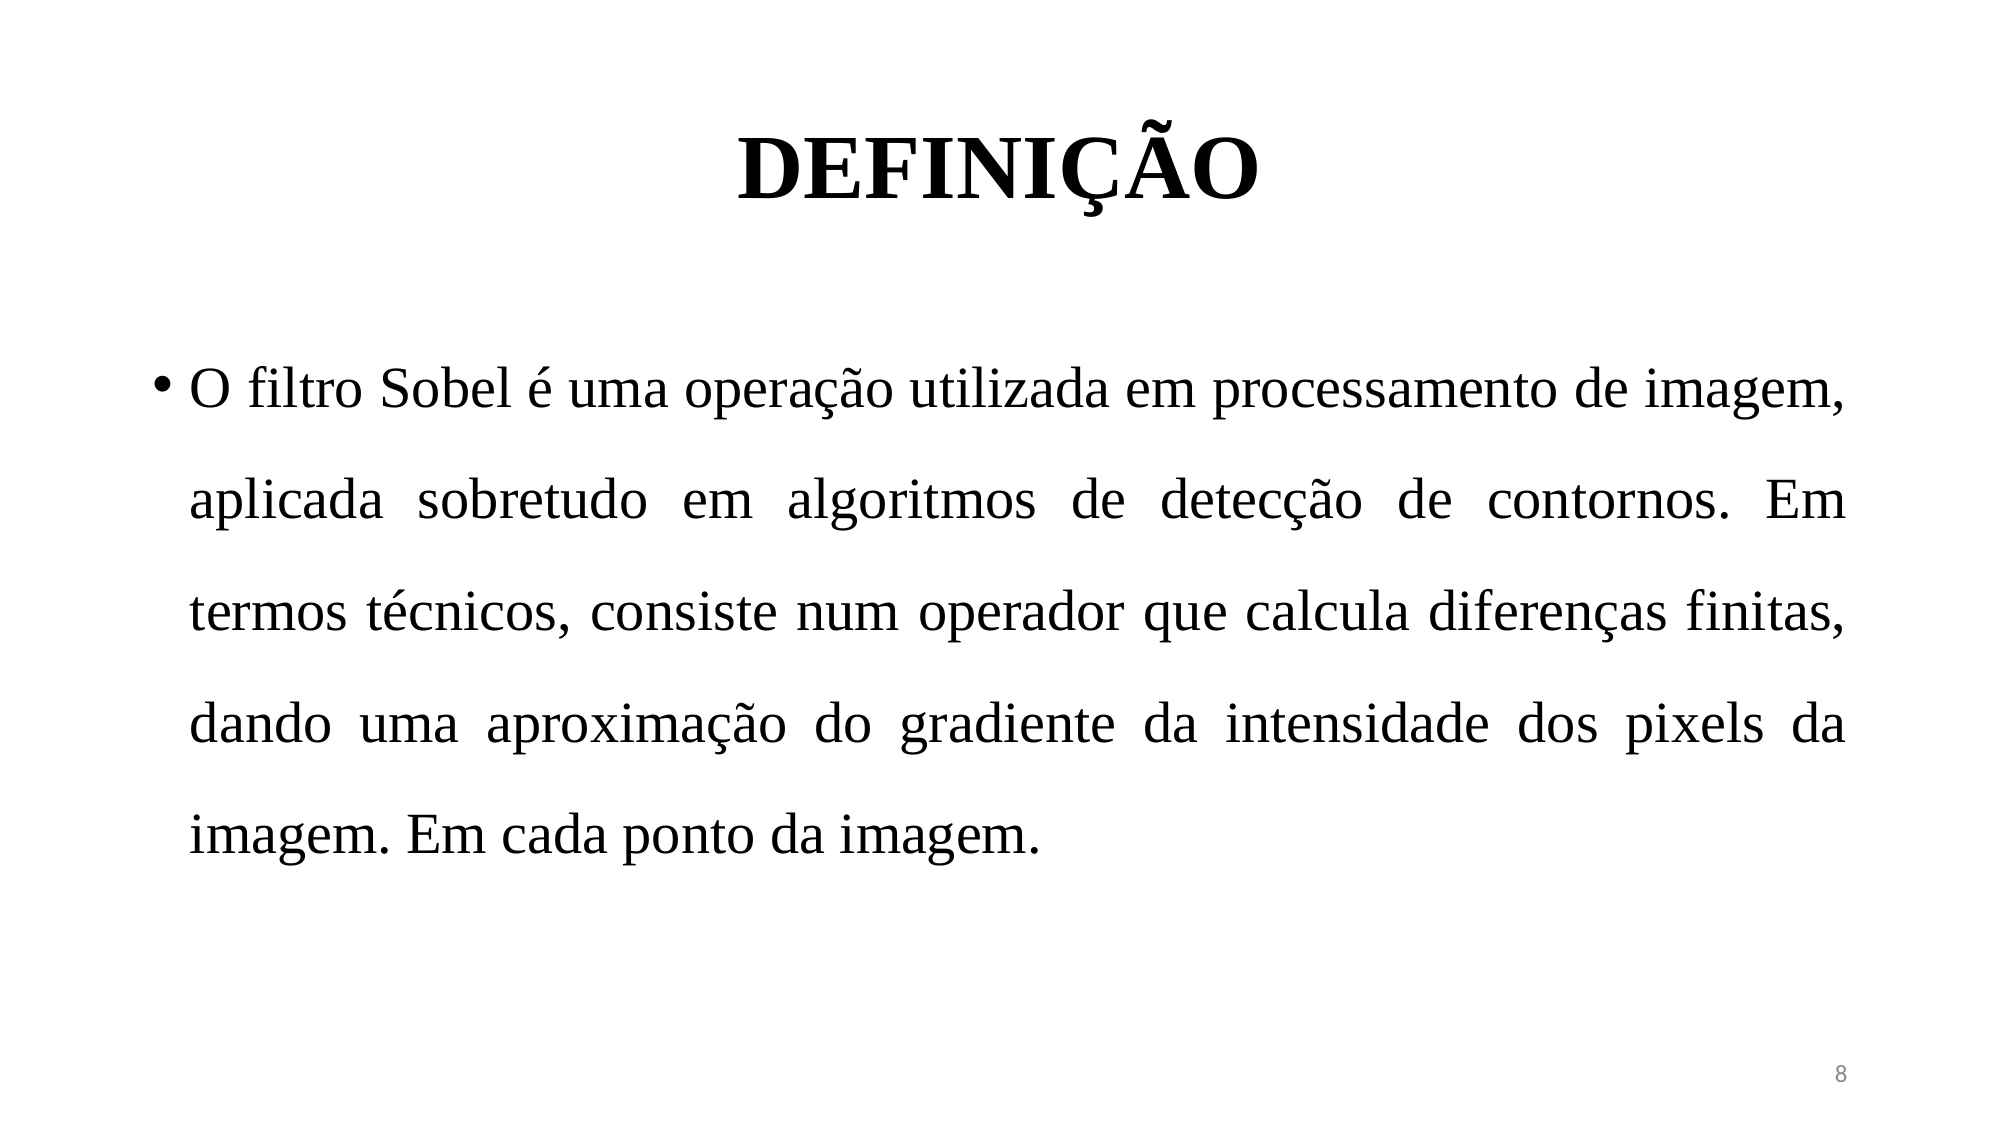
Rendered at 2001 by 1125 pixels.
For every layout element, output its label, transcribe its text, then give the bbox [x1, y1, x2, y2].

list O filtro Sobel é uma operação utilizada em processamento de imagem, aplicada sobretudo em algoritmos de detecção de contornos. Em termos técnicos, consiste num operador que calcula diferenças finitas, dando uma aproximação do gradiente da intensidade dos pixels da imagem. Em cada ponto da imagem. [137, 299, 1863, 1014]
slide_number 8 [1412, 1042, 1863, 1103]
title DEFINIÇÃO [137, 59, 1863, 278]
